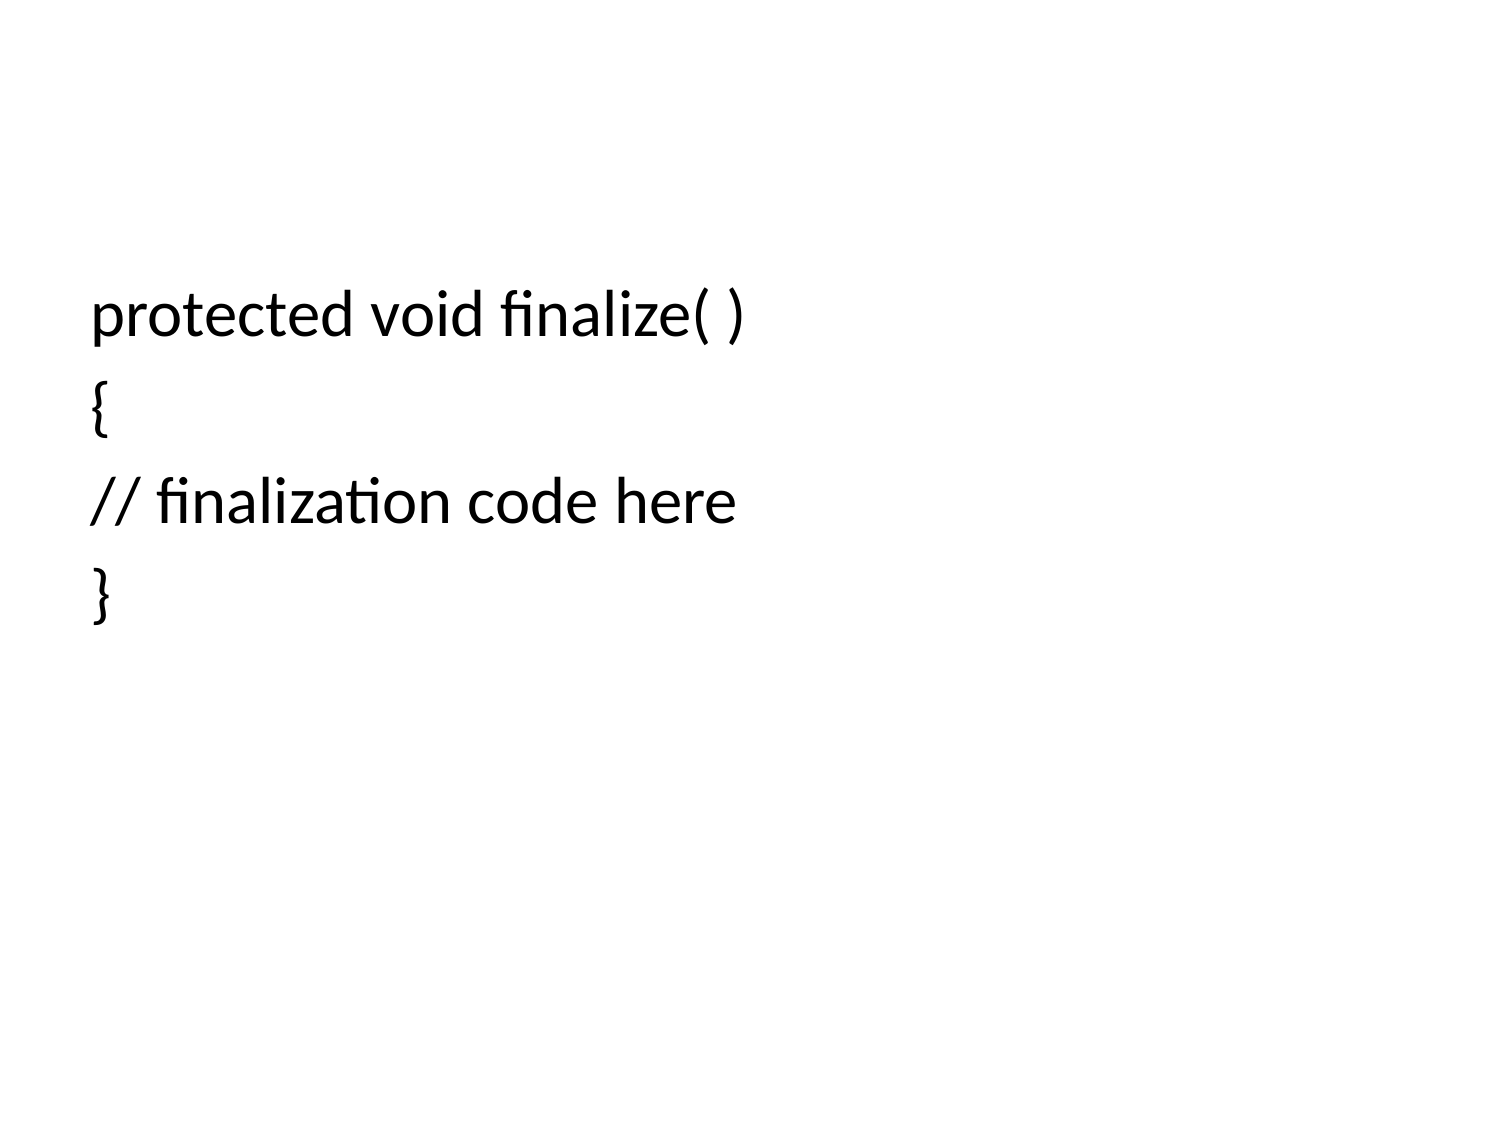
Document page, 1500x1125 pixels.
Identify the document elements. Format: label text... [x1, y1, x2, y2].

list protected void finalize( ) { // finalization code here } [75, 262, 1425, 1005]
